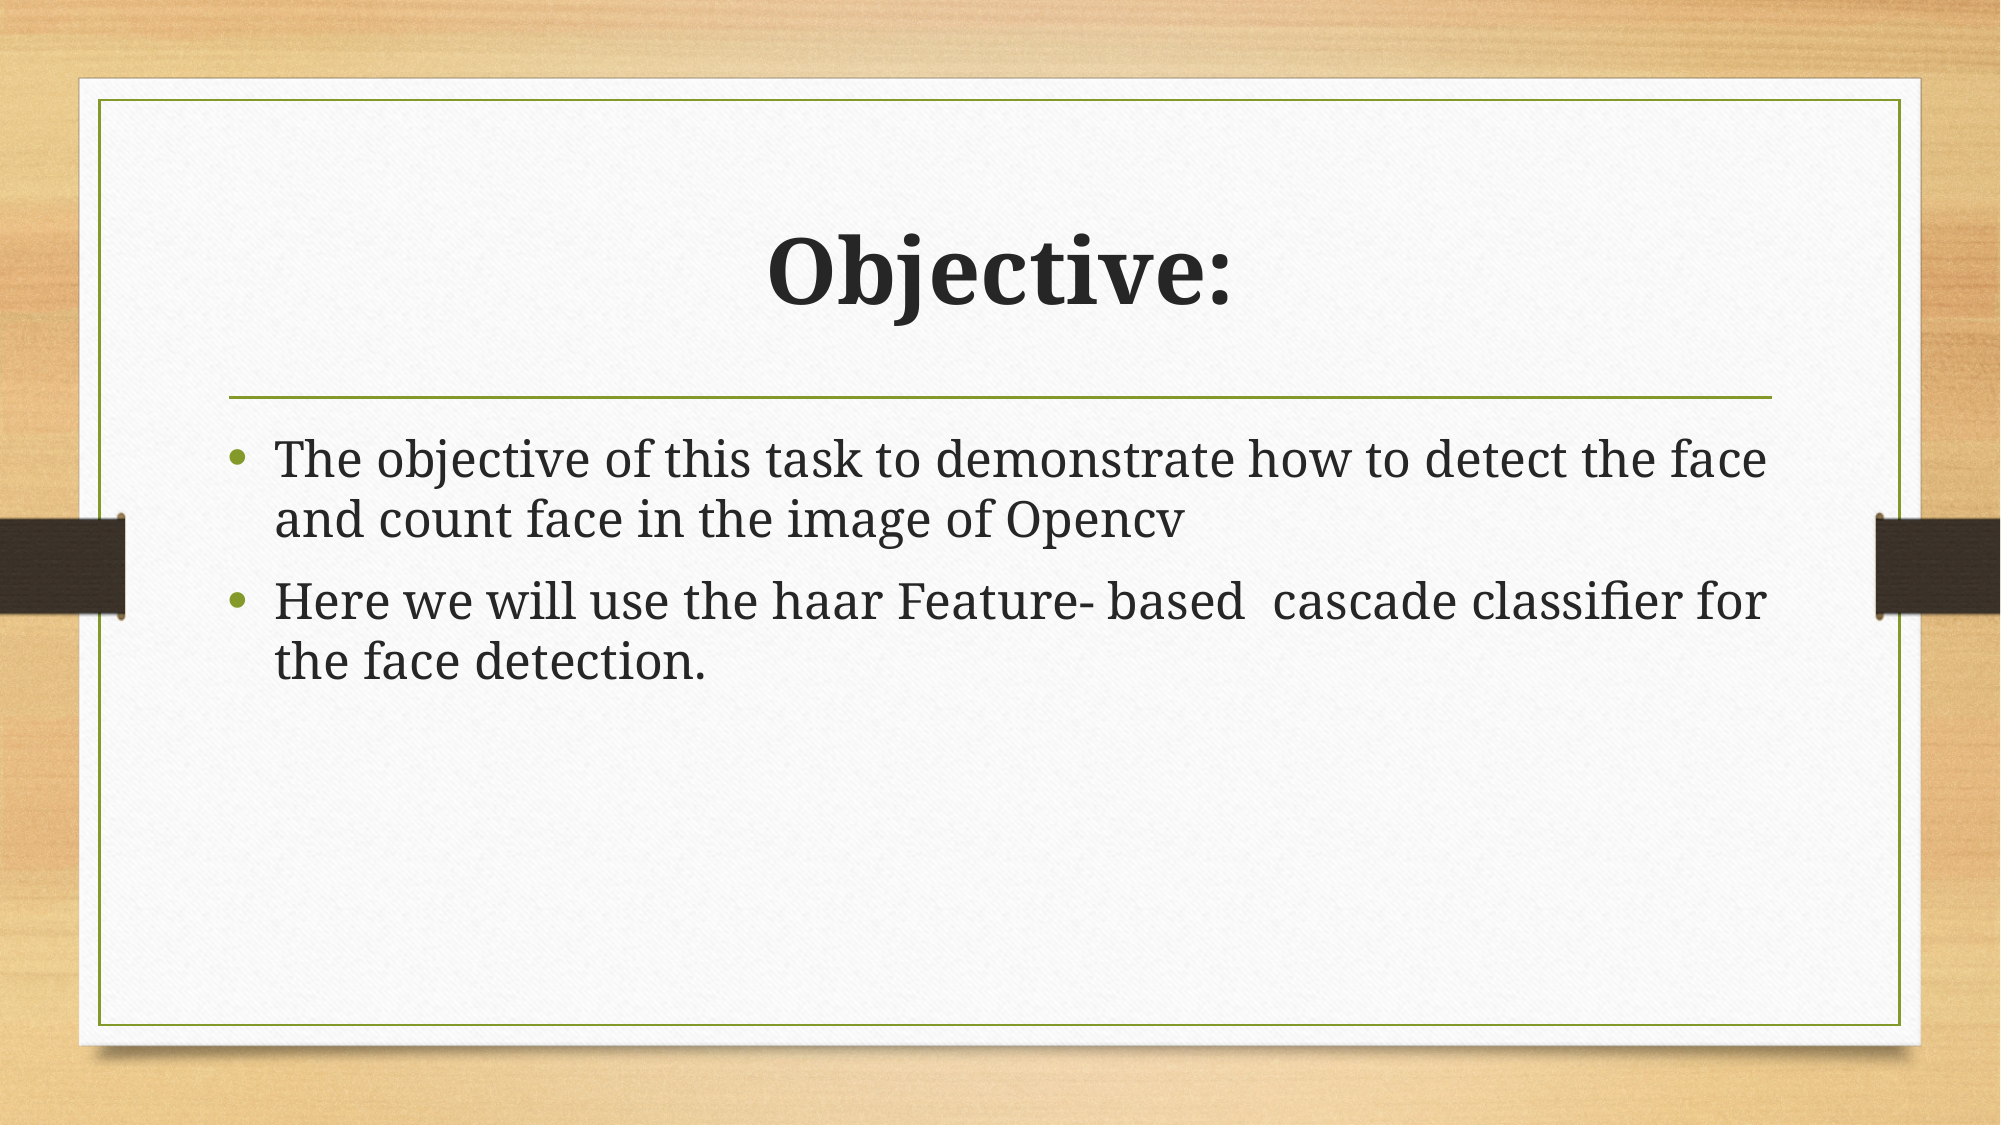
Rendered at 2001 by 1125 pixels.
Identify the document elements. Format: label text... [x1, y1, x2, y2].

picture [0, 0, 2001, 1125]
list The objective of this task to demonstrate how to detect the face and count face in the image of Opencv Here we will use the haar Feature- based cascade classifier for the face detection. [212, 419, 1788, 964]
title Objective: [212, 161, 1788, 375]
